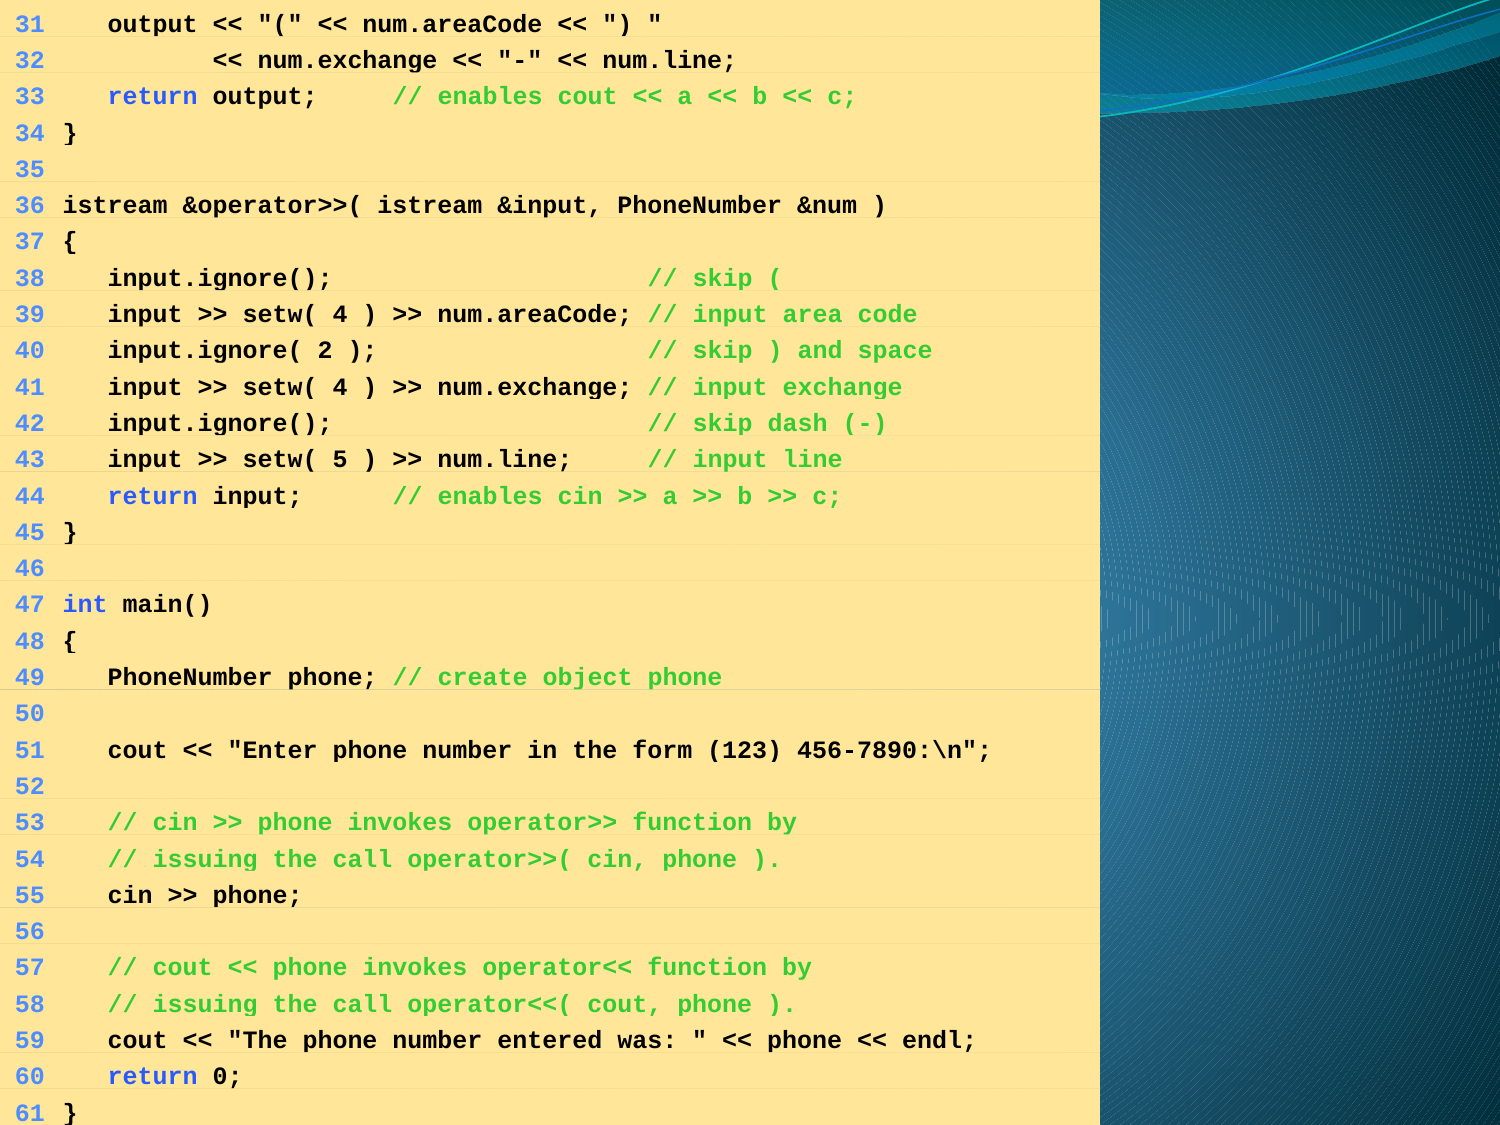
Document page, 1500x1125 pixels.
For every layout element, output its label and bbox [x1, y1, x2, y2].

text_box [0, 0, 1101, 1125]
